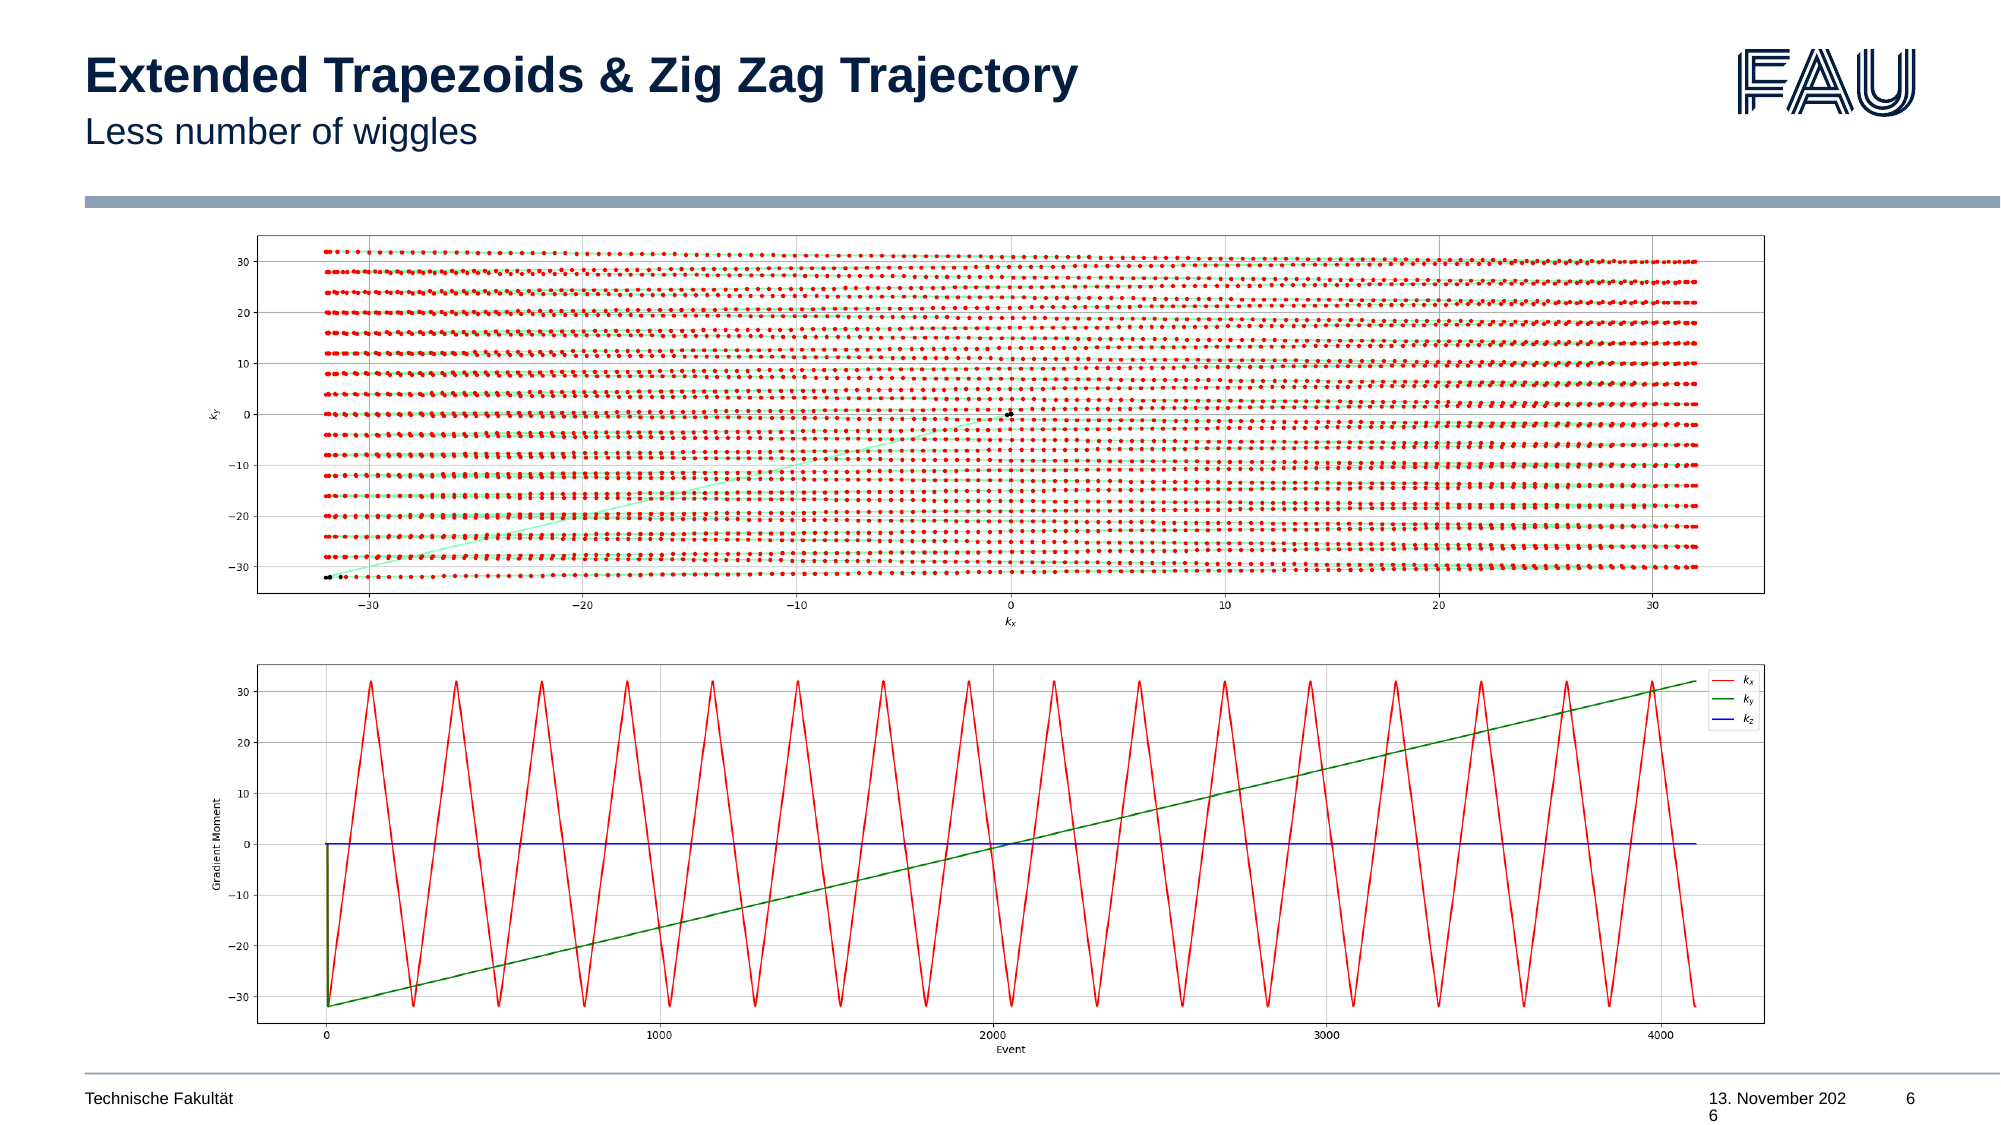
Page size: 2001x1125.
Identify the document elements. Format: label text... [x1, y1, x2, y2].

picture [205, 210, 1795, 1056]
text_box Less number of wiggles [84, 112, 1208, 153]
title Extended Trapezoids & Zig Zag Trajectory [85, 49, 1208, 104]
slide_number 6 [1883, 1088, 1916, 1109]
footer Technische Fakultät [85, 1088, 983, 1109]
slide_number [1708, 1088, 1849, 1109]
